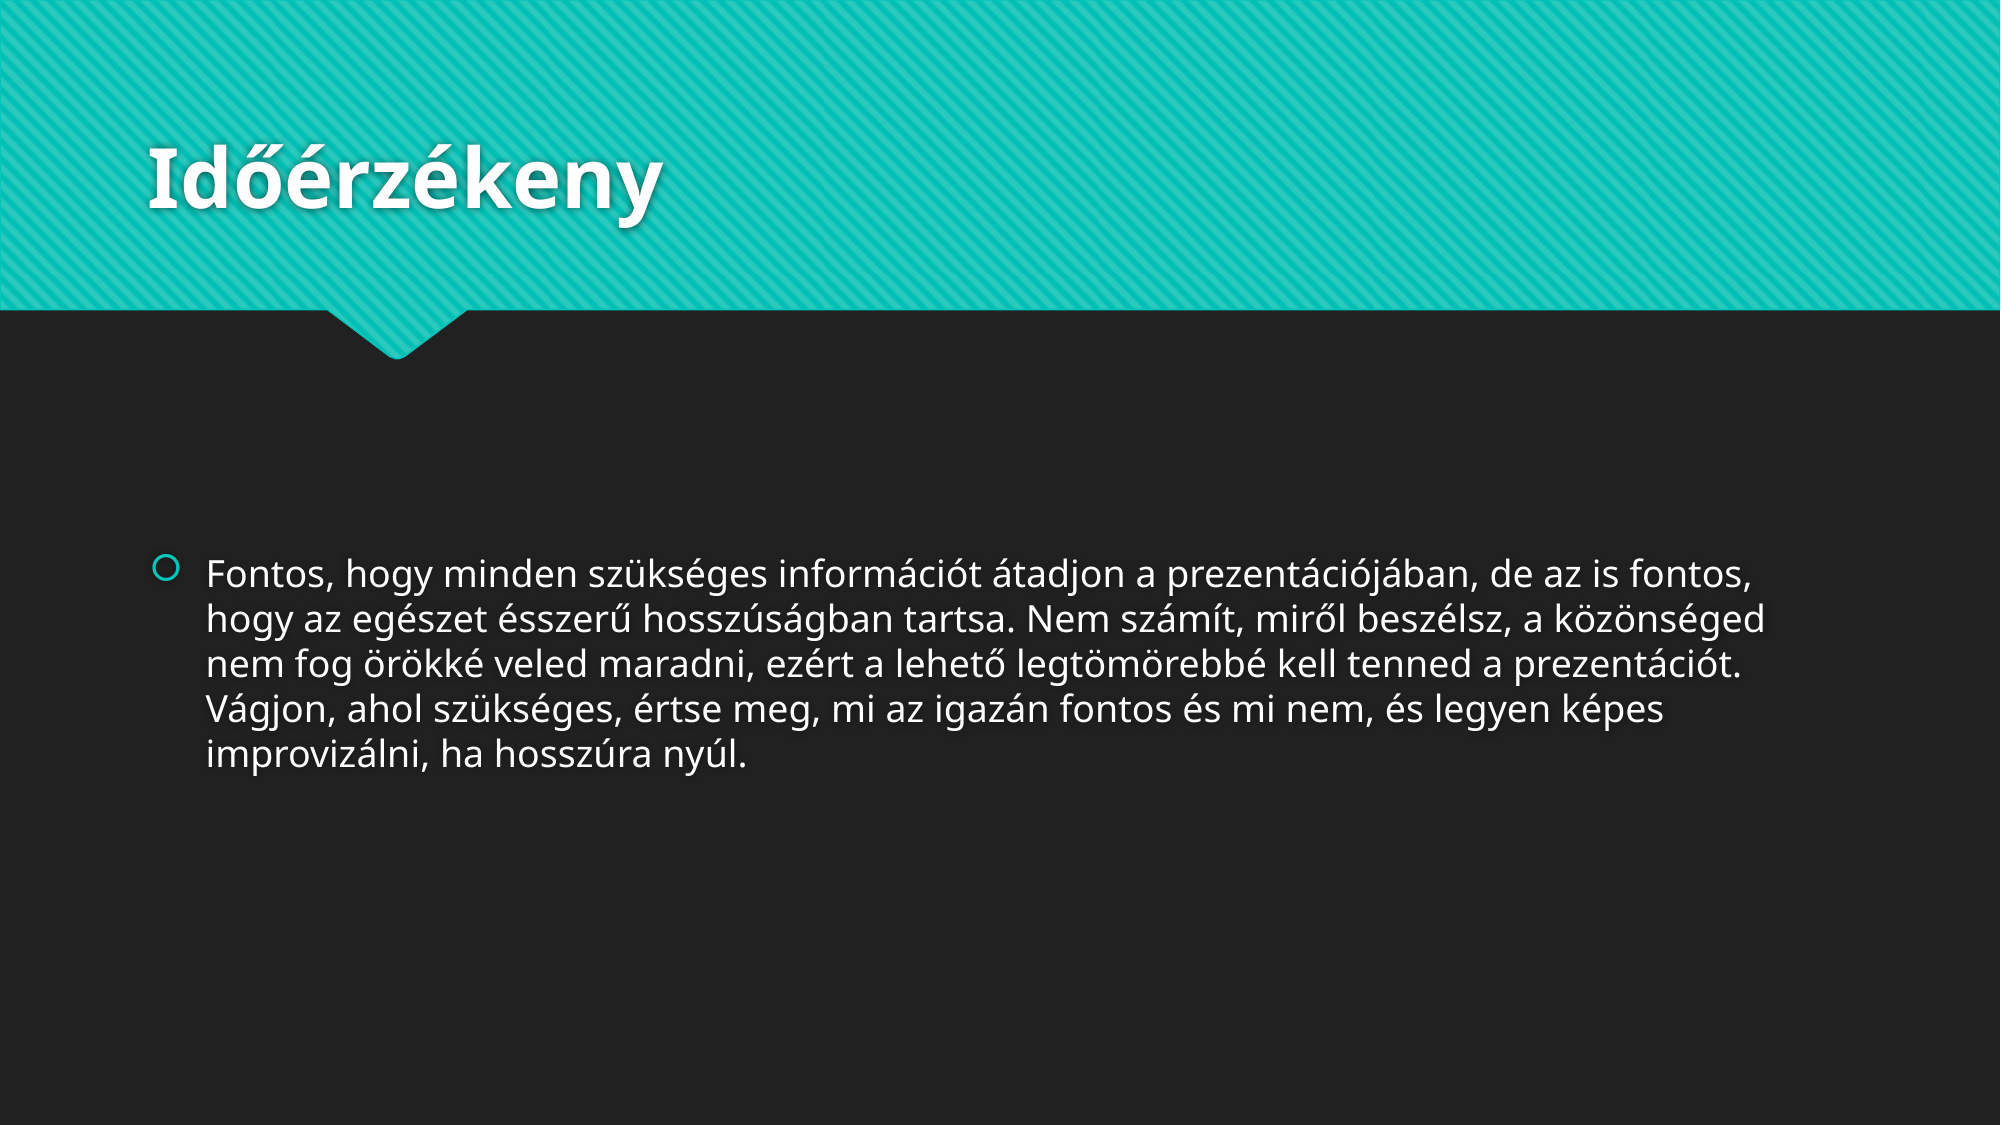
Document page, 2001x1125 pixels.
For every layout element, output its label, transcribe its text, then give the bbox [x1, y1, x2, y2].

title Időérzékeny [132, 73, 1868, 233]
list Fontos, hogy minden szükséges információt átadjon a prezentációjában, de az is fontos, hogy az egészet ésszerű hosszúságban tartsa. Nem számít, miről beszélsz, a közönséged nem fog örökké veled maradni, ezért a lehető legtömörebbé kell tenned a prezentációt. Vágjon, ahol szükséges, értse meg, mi az igazán fontos és mi nem, és legyen képes improvizálni, ha hosszúra nyúl. [134, 364, 1866, 962]
